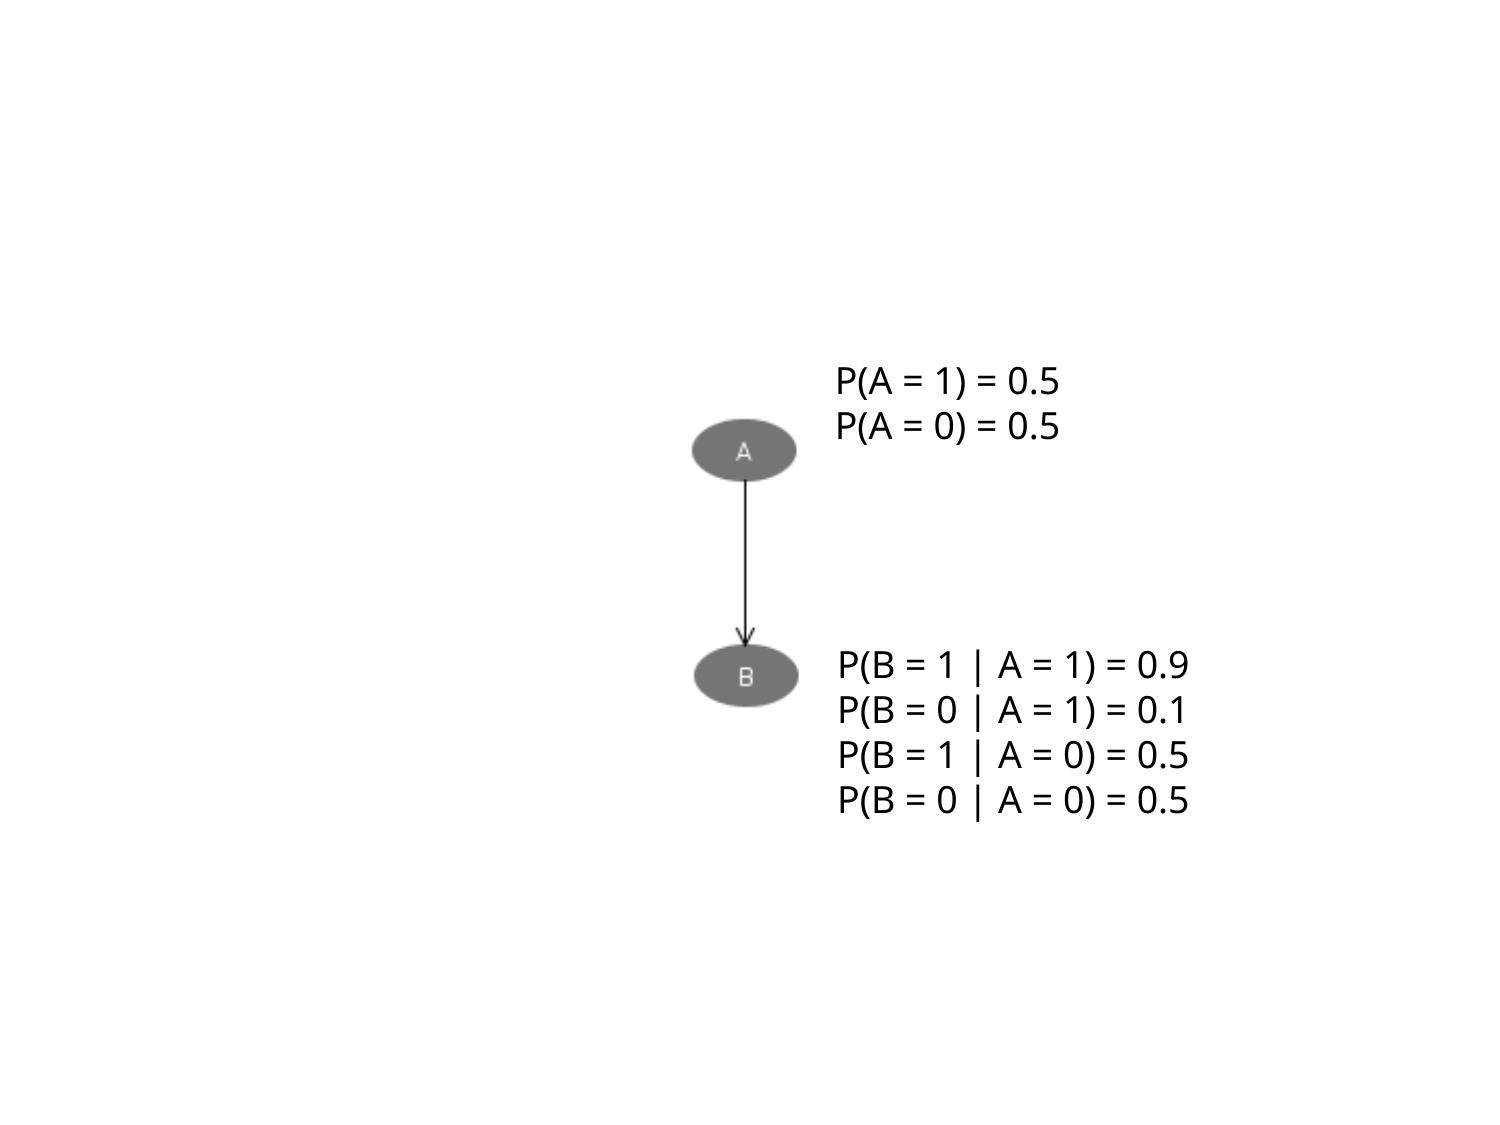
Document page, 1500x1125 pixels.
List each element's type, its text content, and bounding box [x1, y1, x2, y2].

text_box P(A = 1) = 0.5 P(A = 0) = 0.5 [847, 349, 1076, 455]
picture [656, 331, 843, 793]
text_box P(B = 1 | A = 1) = 0.9 P(B = 0 | A = 1) = 0.1 P(B = 1 | A = 0) = 0.5 P(B = 0 | A = 0) = 0.5 [822, 633, 1206, 829]
